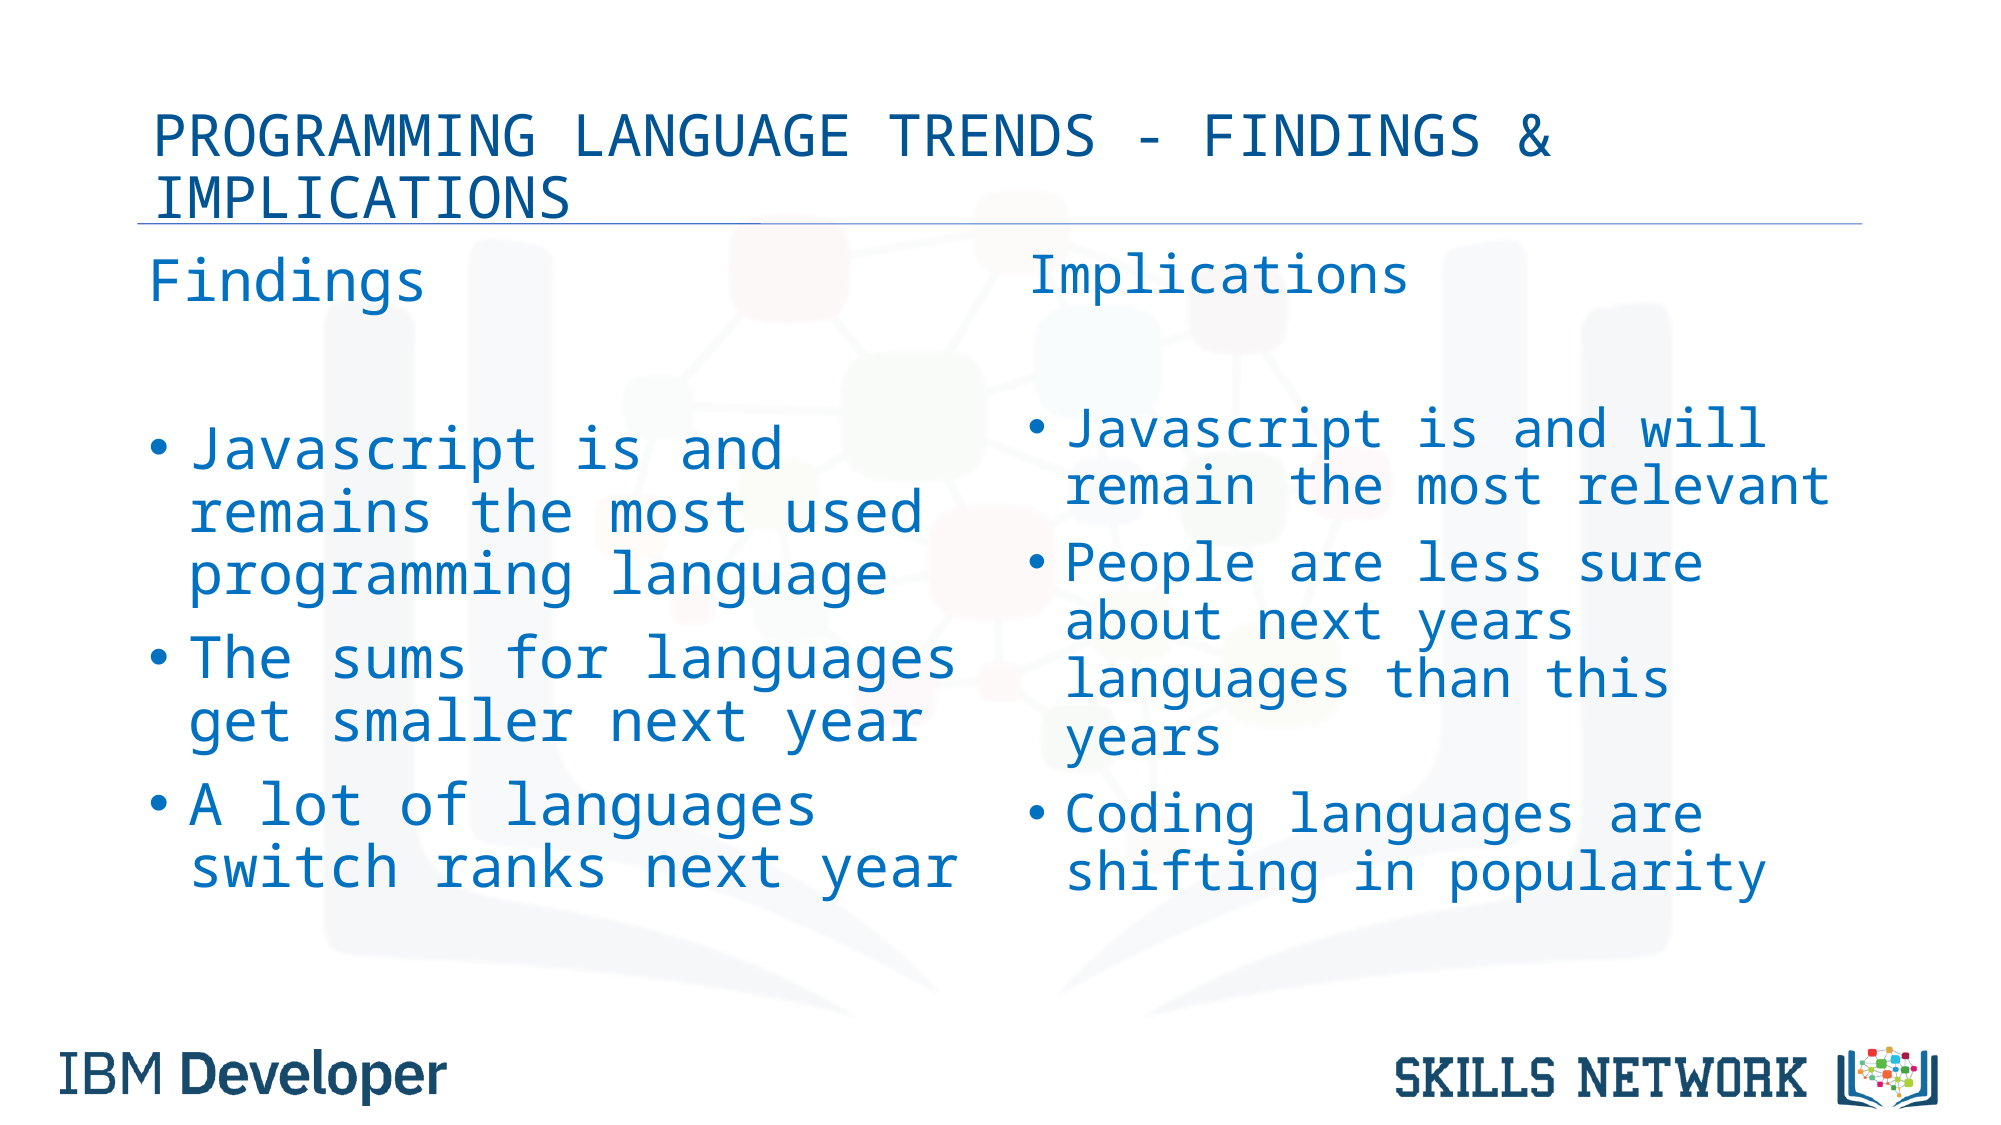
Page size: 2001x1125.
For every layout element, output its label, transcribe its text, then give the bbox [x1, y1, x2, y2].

picture [55, 1045, 459, 1108]
picture [1390, 1045, 1945, 1111]
title PROGRAMMING LANGUAGE TRENDS - FINDINGS & IMPLICATIONS [137, 59, 1863, 278]
list Findings Javascript is and remains the most used programming language The sums for languages get smaller next year A lot of languages switch ranks next year [133, 244, 984, 958]
list Implications Javascript is and will remain the most relevant People are less sure about next years languages than this years Coding languages are shifting in popularity [1012, 239, 1863, 954]
